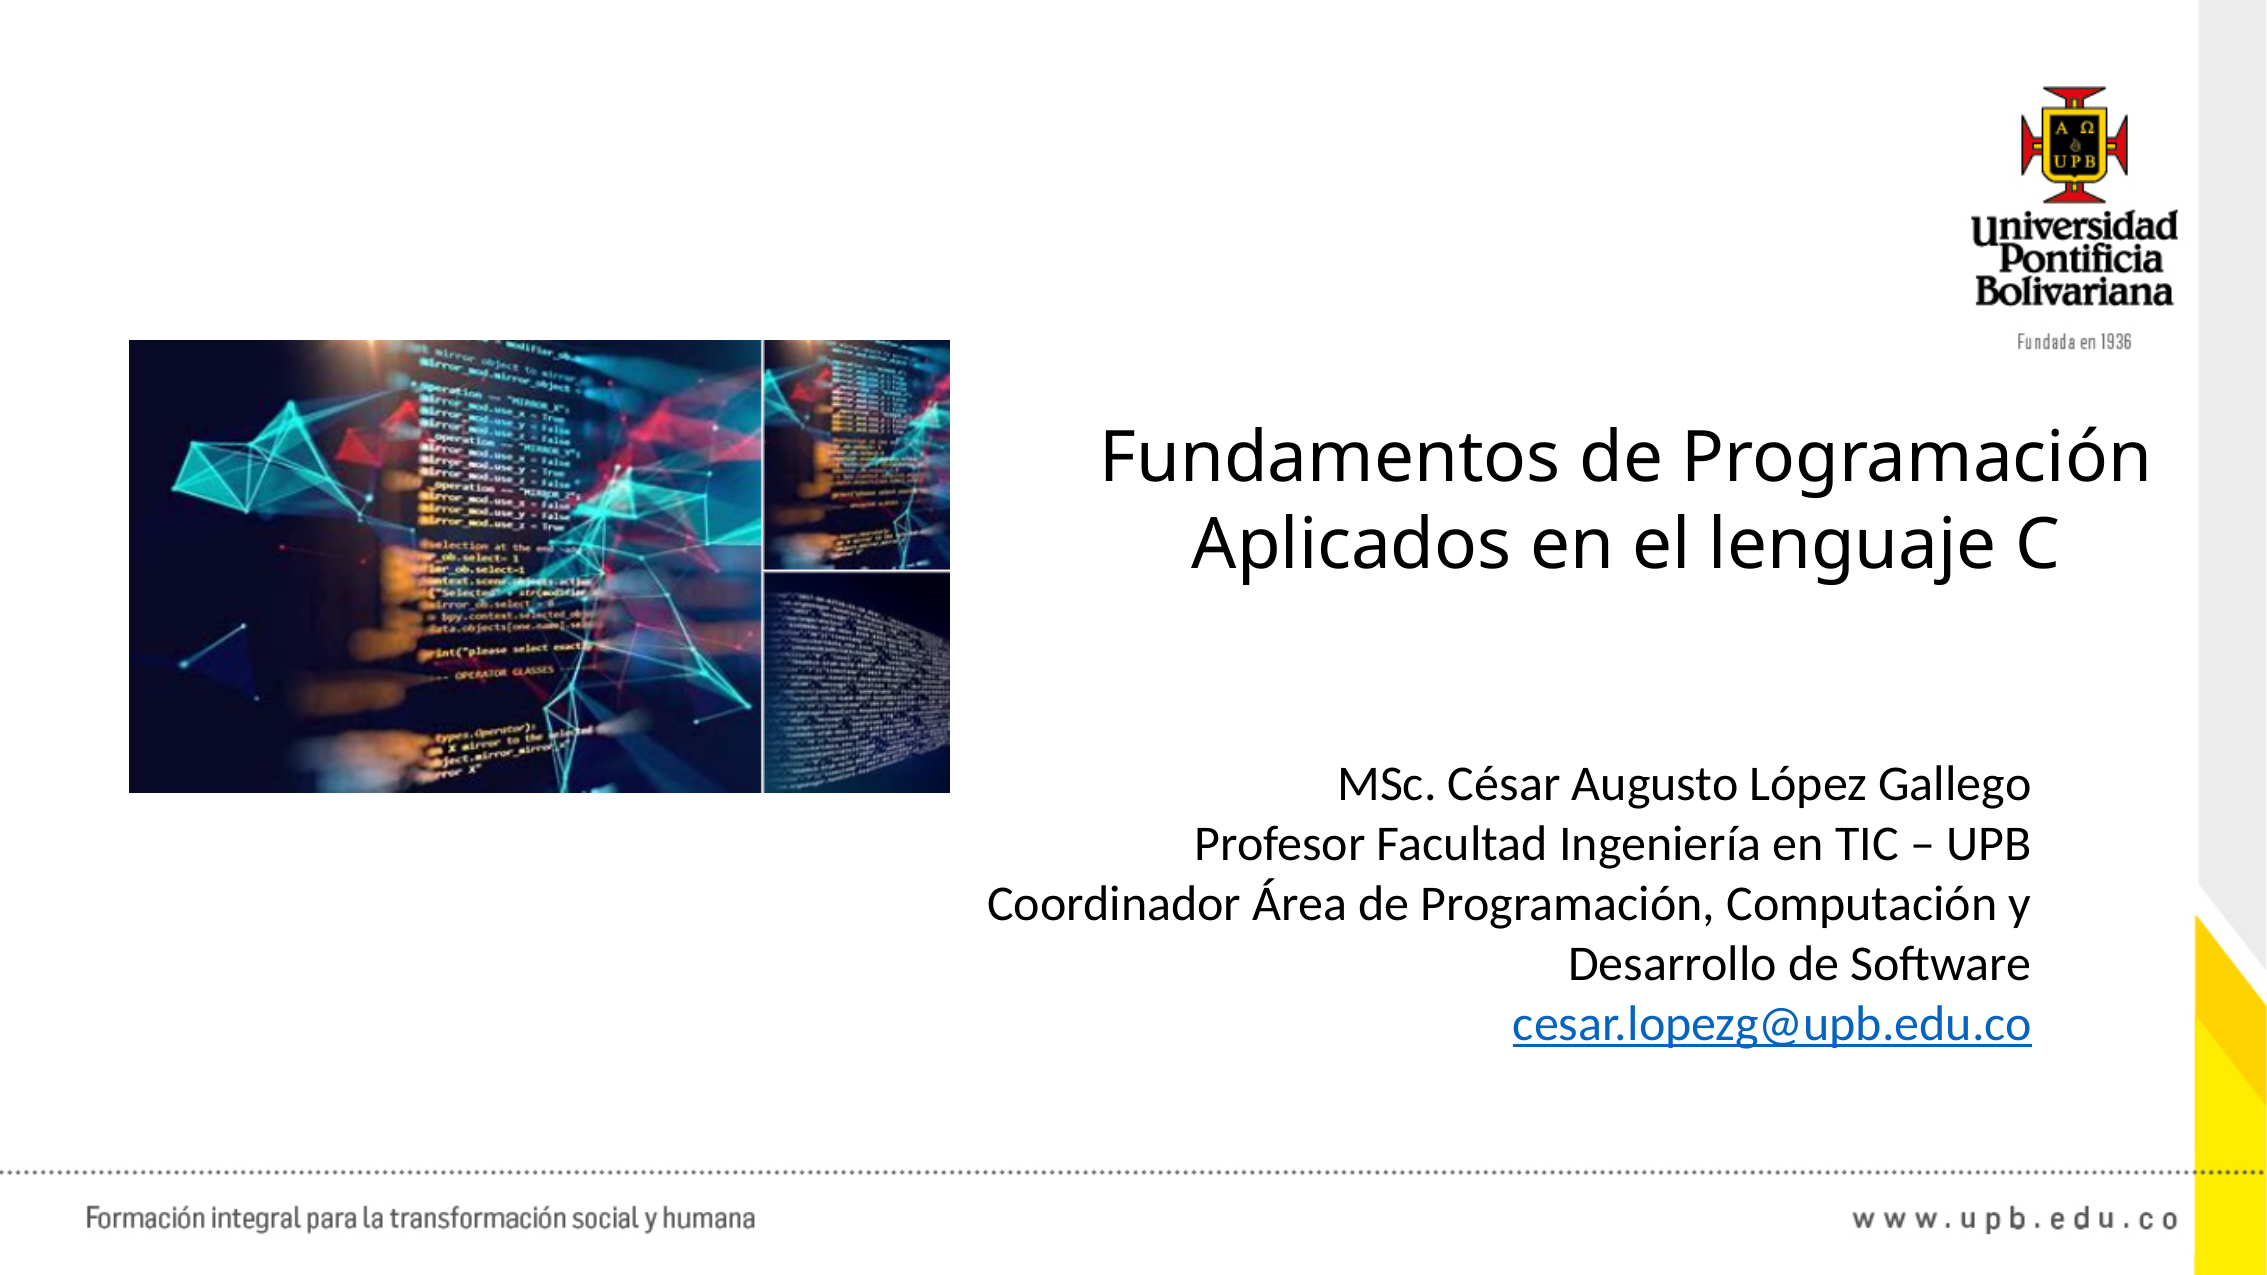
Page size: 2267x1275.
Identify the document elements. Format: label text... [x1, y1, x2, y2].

text_box MSc. César Augusto López Gallego Profesor Facultad Ingeniería en TIC – UPB Coordinador Área de Programación, Computación y Desarrollo de Software cesar.lopezg@upb.edu.co [772, 743, 2047, 1059]
text_box Fundamentos de Programación Aplicados en el lenguaje C [1028, 375, 2224, 622]
picture [0, 0, 2267, 1275]
